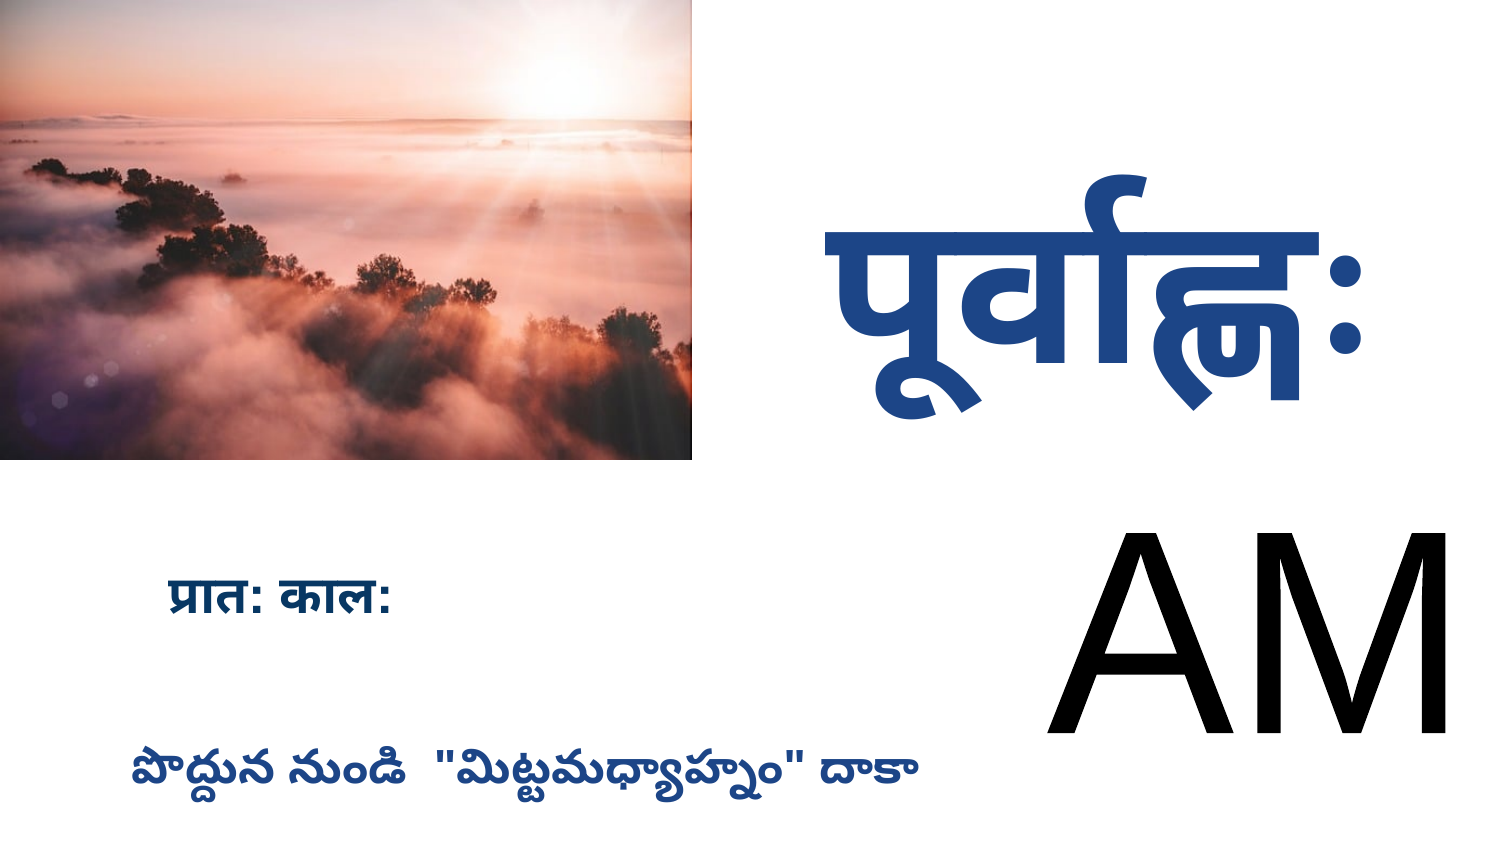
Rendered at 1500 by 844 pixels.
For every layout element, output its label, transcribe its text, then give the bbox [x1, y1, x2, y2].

text_box పొద్దున నుండి "మిట్టమధ్యాహ్నం" దాకా [54, 726, 998, 802]
picture [0, 0, 692, 460]
text_box प्रात: काल: [114, 544, 448, 642]
text_box पूर्वाह्णः [711, 137, 1490, 421]
